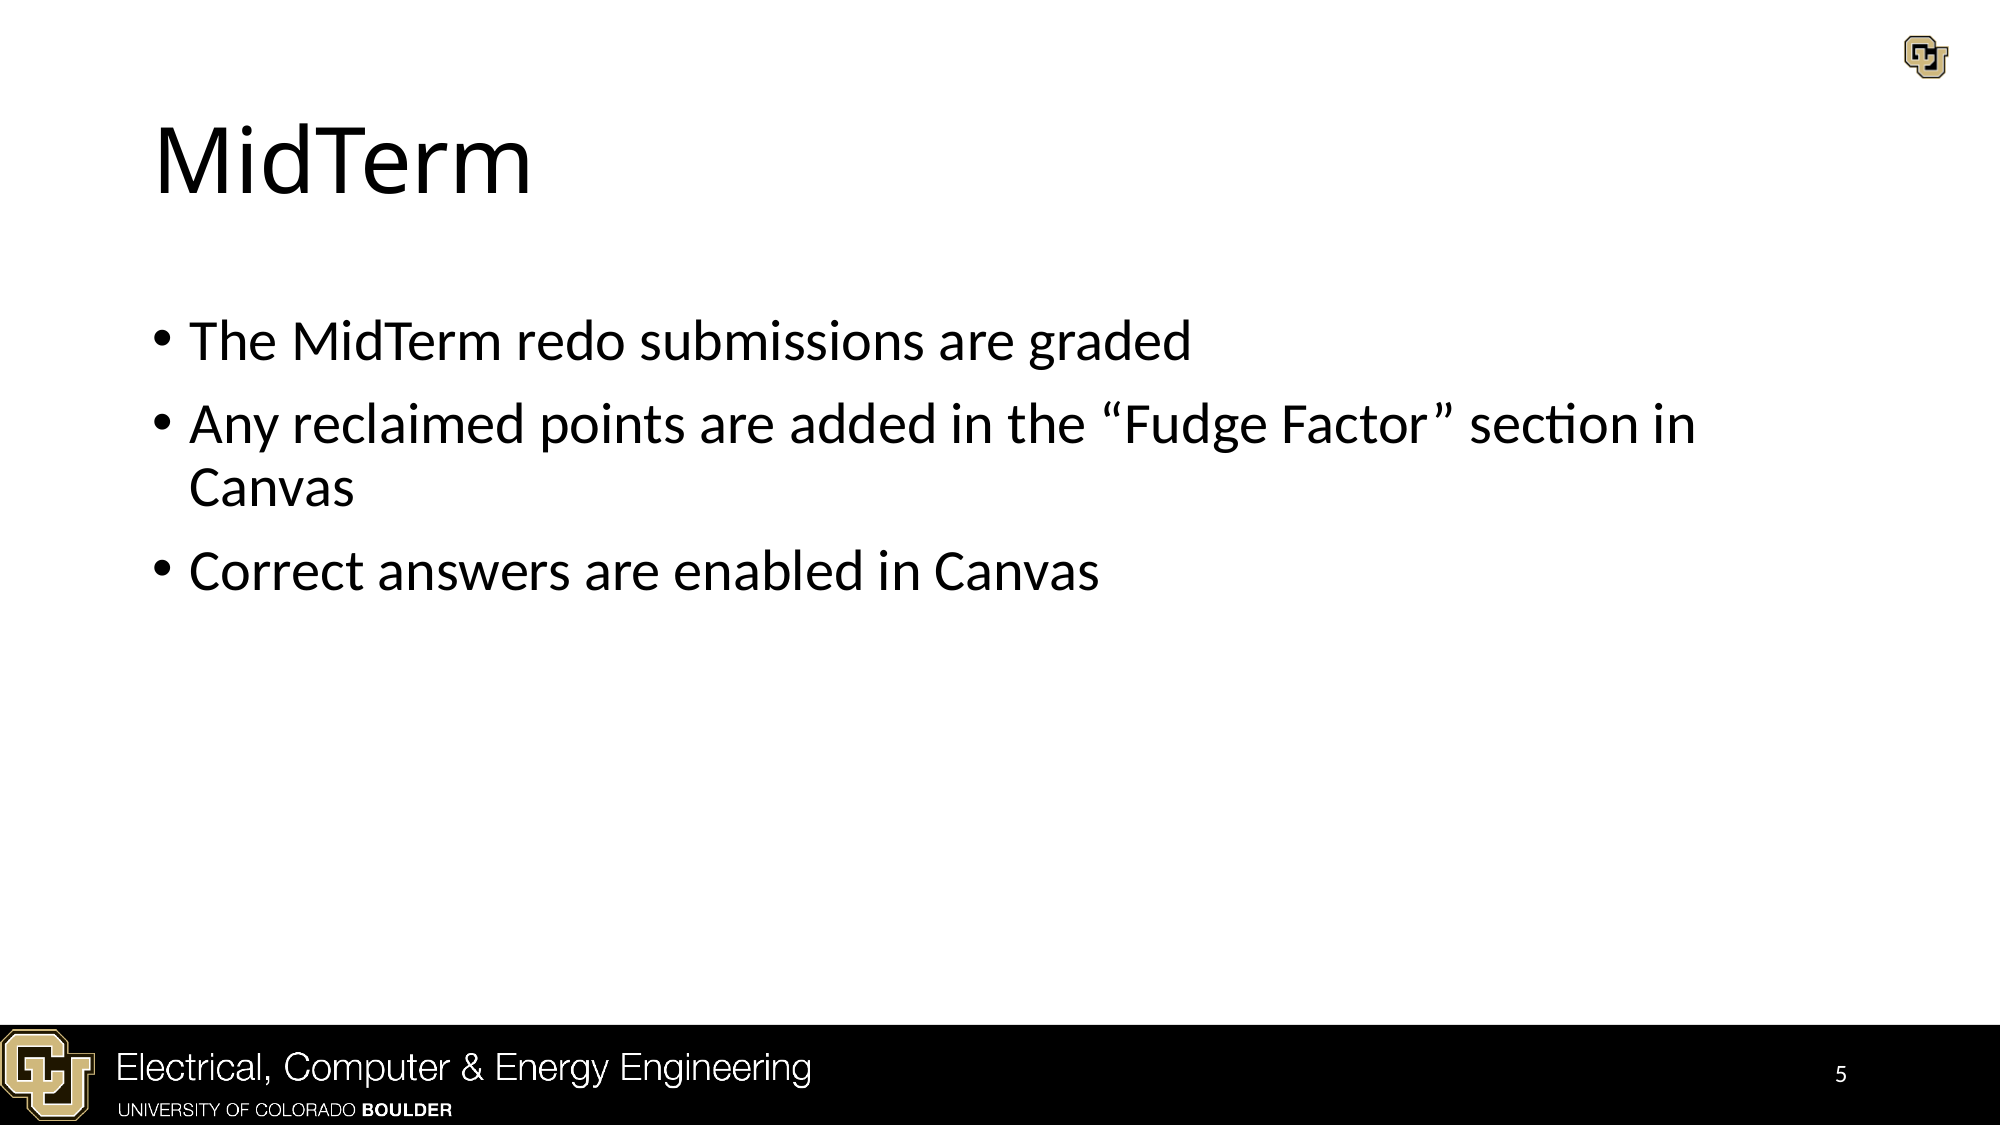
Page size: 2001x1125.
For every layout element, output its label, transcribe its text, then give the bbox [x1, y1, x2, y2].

picture [1899, 32, 1958, 87]
list The MidTerm redo submissions are graded Any reclaimed points are added in the “Fudge Factor” section in Canvas Correct answers are enabled in Canvas [137, 302, 1863, 1017]
picture [0, 1029, 810, 1121]
slide_number 5 [1412, 1042, 1863, 1103]
title MidTerm [137, 55, 1863, 274]
footer [0, 1024, 2000, 1125]
